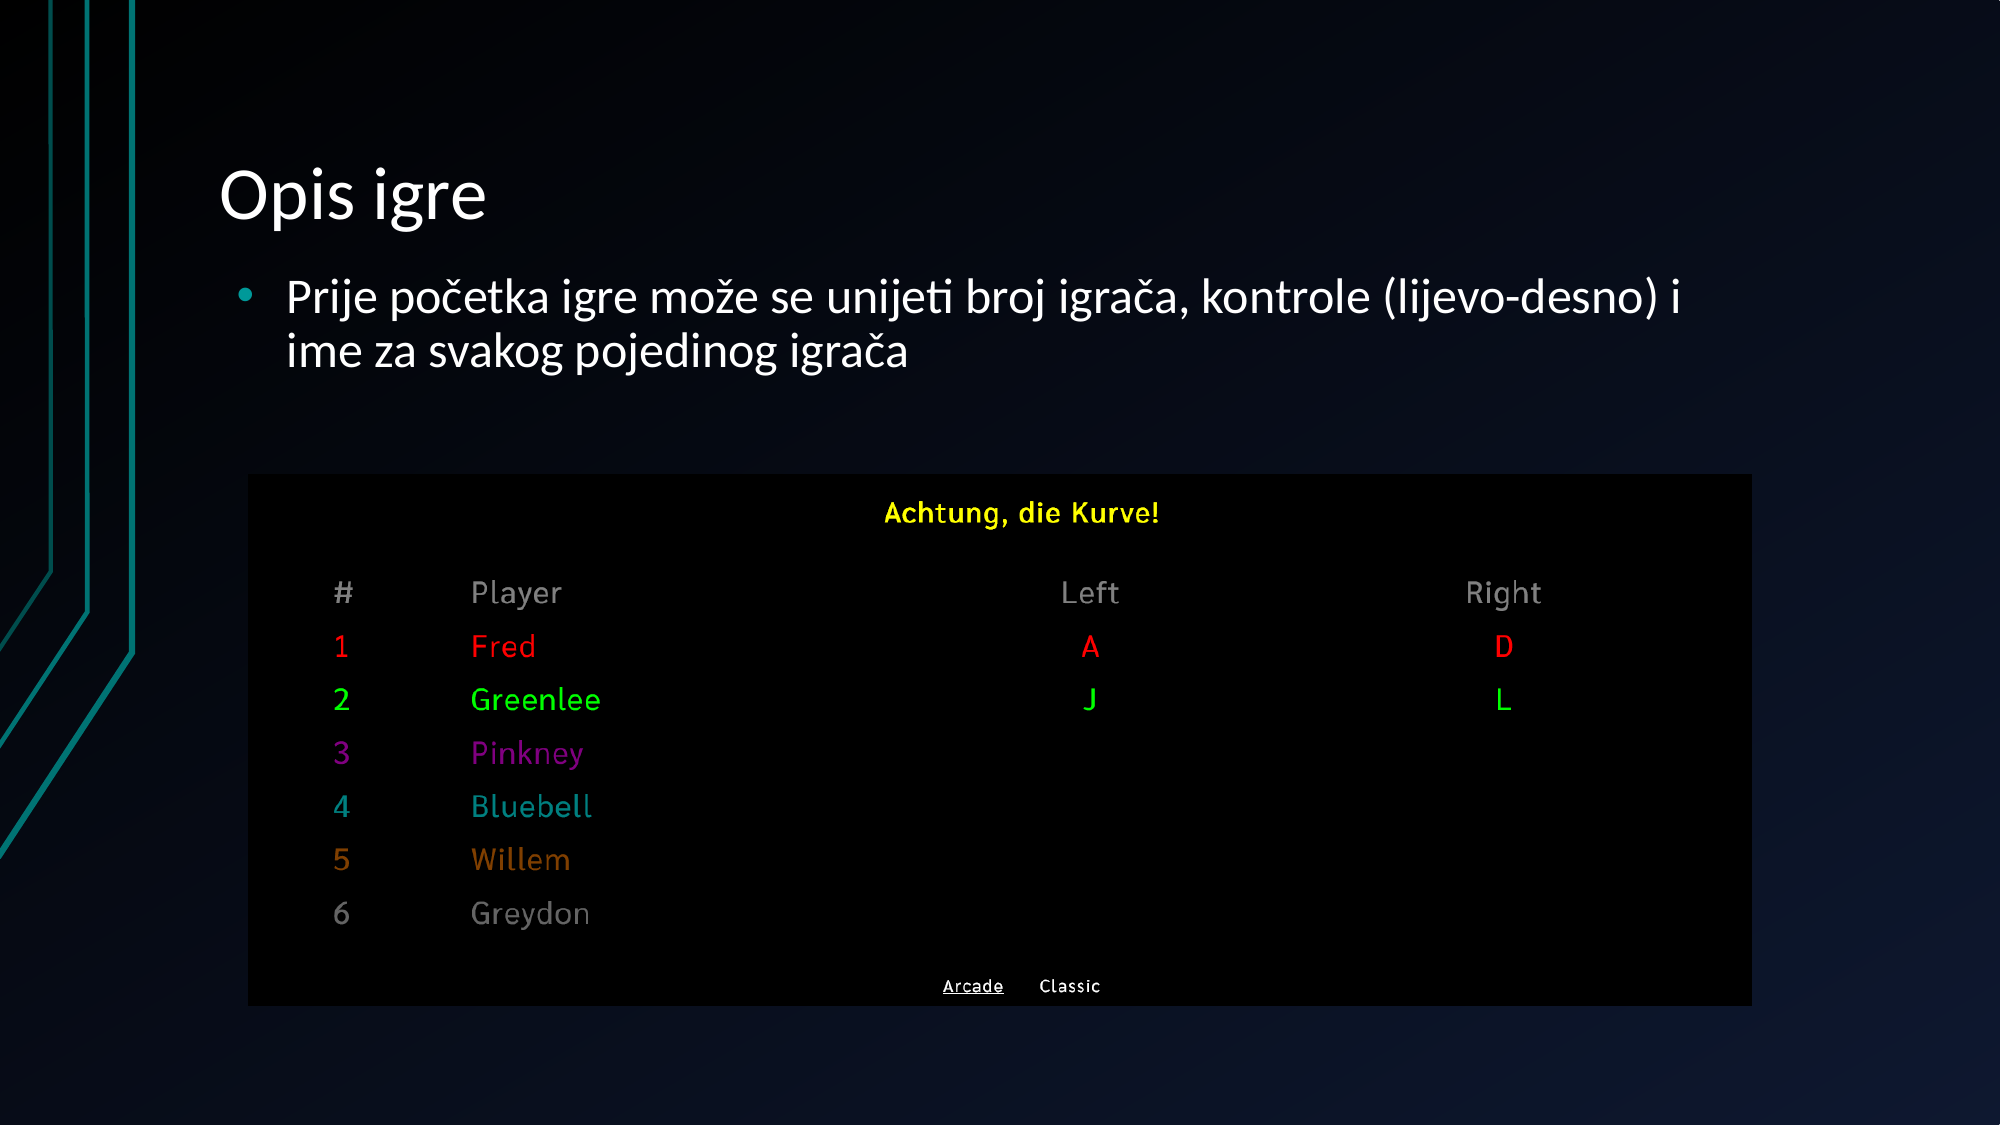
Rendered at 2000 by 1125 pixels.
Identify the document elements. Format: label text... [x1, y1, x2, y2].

list Prije početka igre može se unijeti broj igrača, kontrole (lijevo-desno) i ime za svakog pojedinog igrača [216, 259, 1780, 993]
title Opis igre [199, 45, 1900, 246]
picture [247, 474, 1752, 1006]
